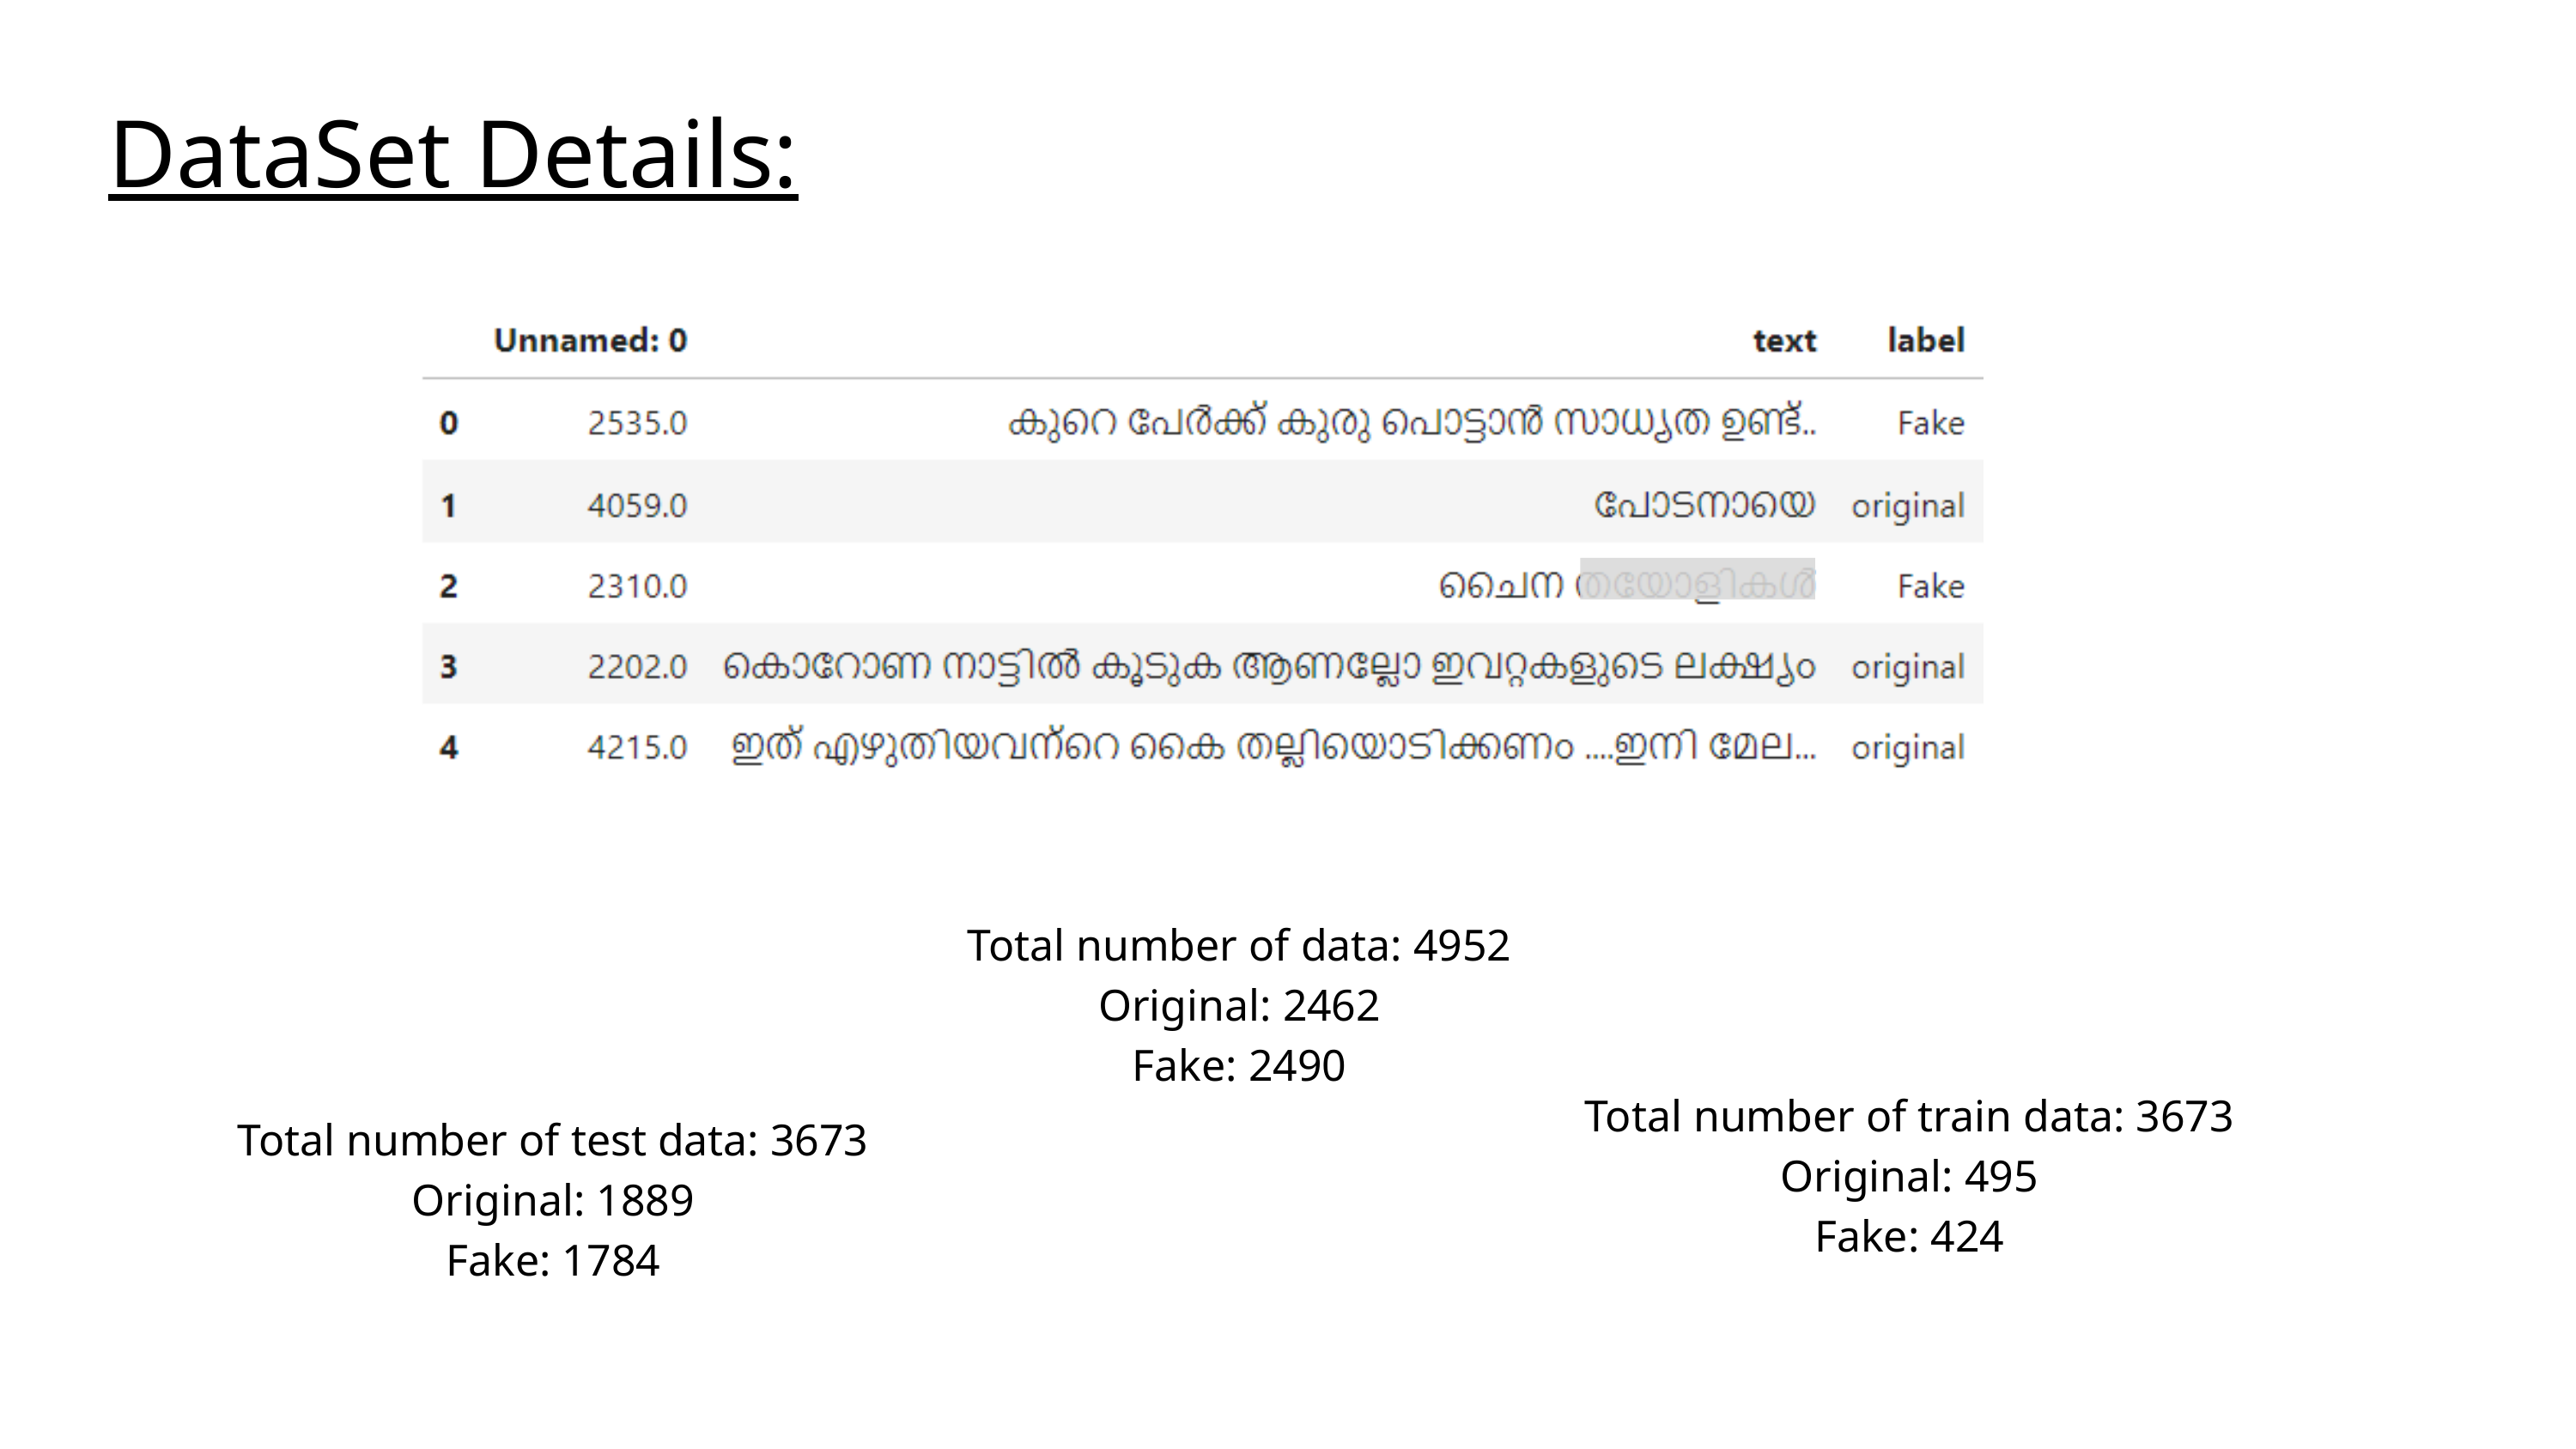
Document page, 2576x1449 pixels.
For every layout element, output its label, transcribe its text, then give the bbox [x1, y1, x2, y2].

text_box Total number of train data: 3673 Original: 495 Fake: 424 [1388, 1080, 2432, 1381]
text_box [419, 314, 1984, 802]
text_box DataSet Details: [0, 76, 908, 206]
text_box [1580, 557, 1816, 600]
text_box Total number of test data: 3673 Original: 1889 Fake: 1784 [31, 1104, 1075, 1405]
text_box Total number of data: 4952 Original: 2462 Fake: 2490 [718, 909, 1762, 1150]
